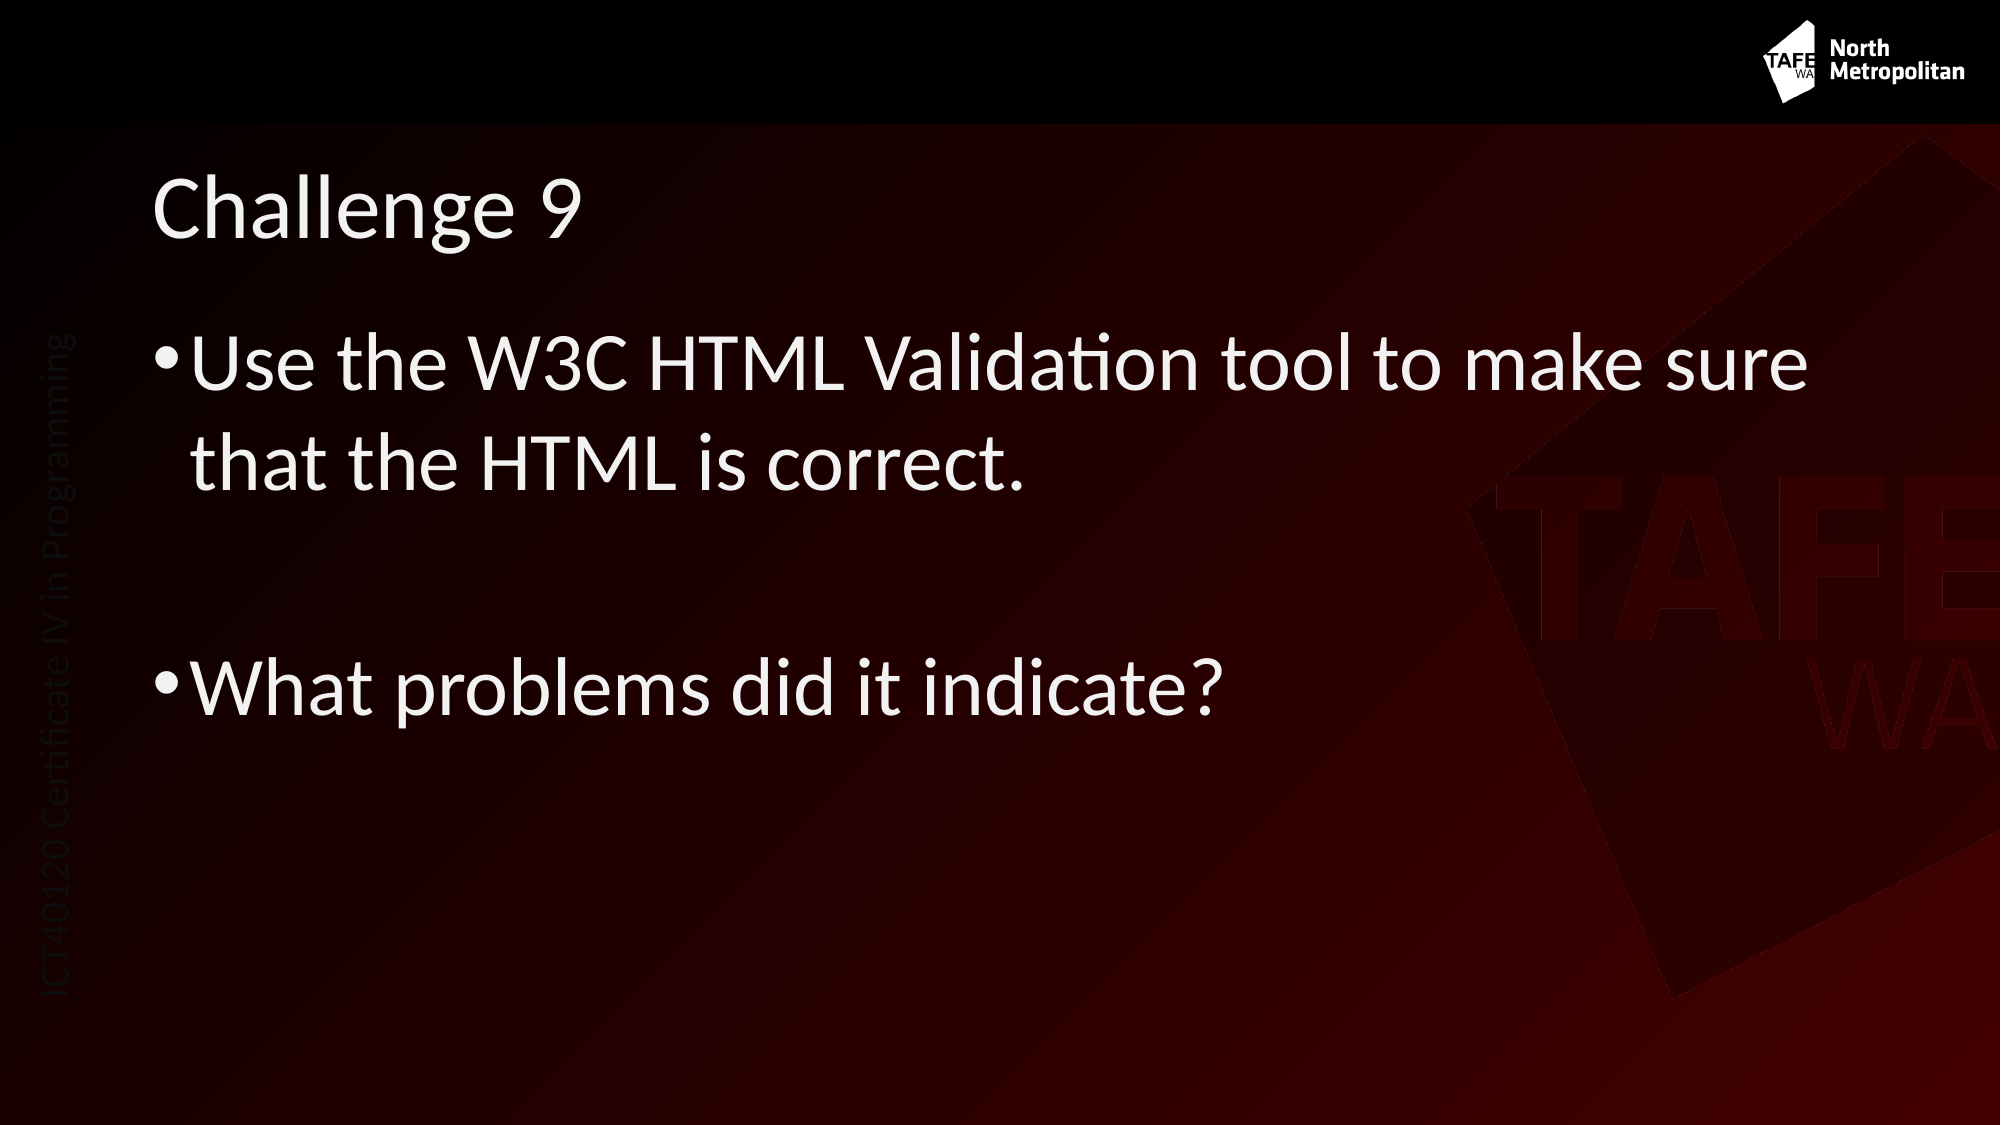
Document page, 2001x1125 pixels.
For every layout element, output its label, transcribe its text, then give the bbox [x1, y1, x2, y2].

title Challenge 9 [137, 126, 1863, 278]
list Use the W3C HTML Validation tool to make sure that the HTML is correct. What problems did it indicate? [137, 299, 1910, 1014]
picture [0, 0, 2000, 124]
